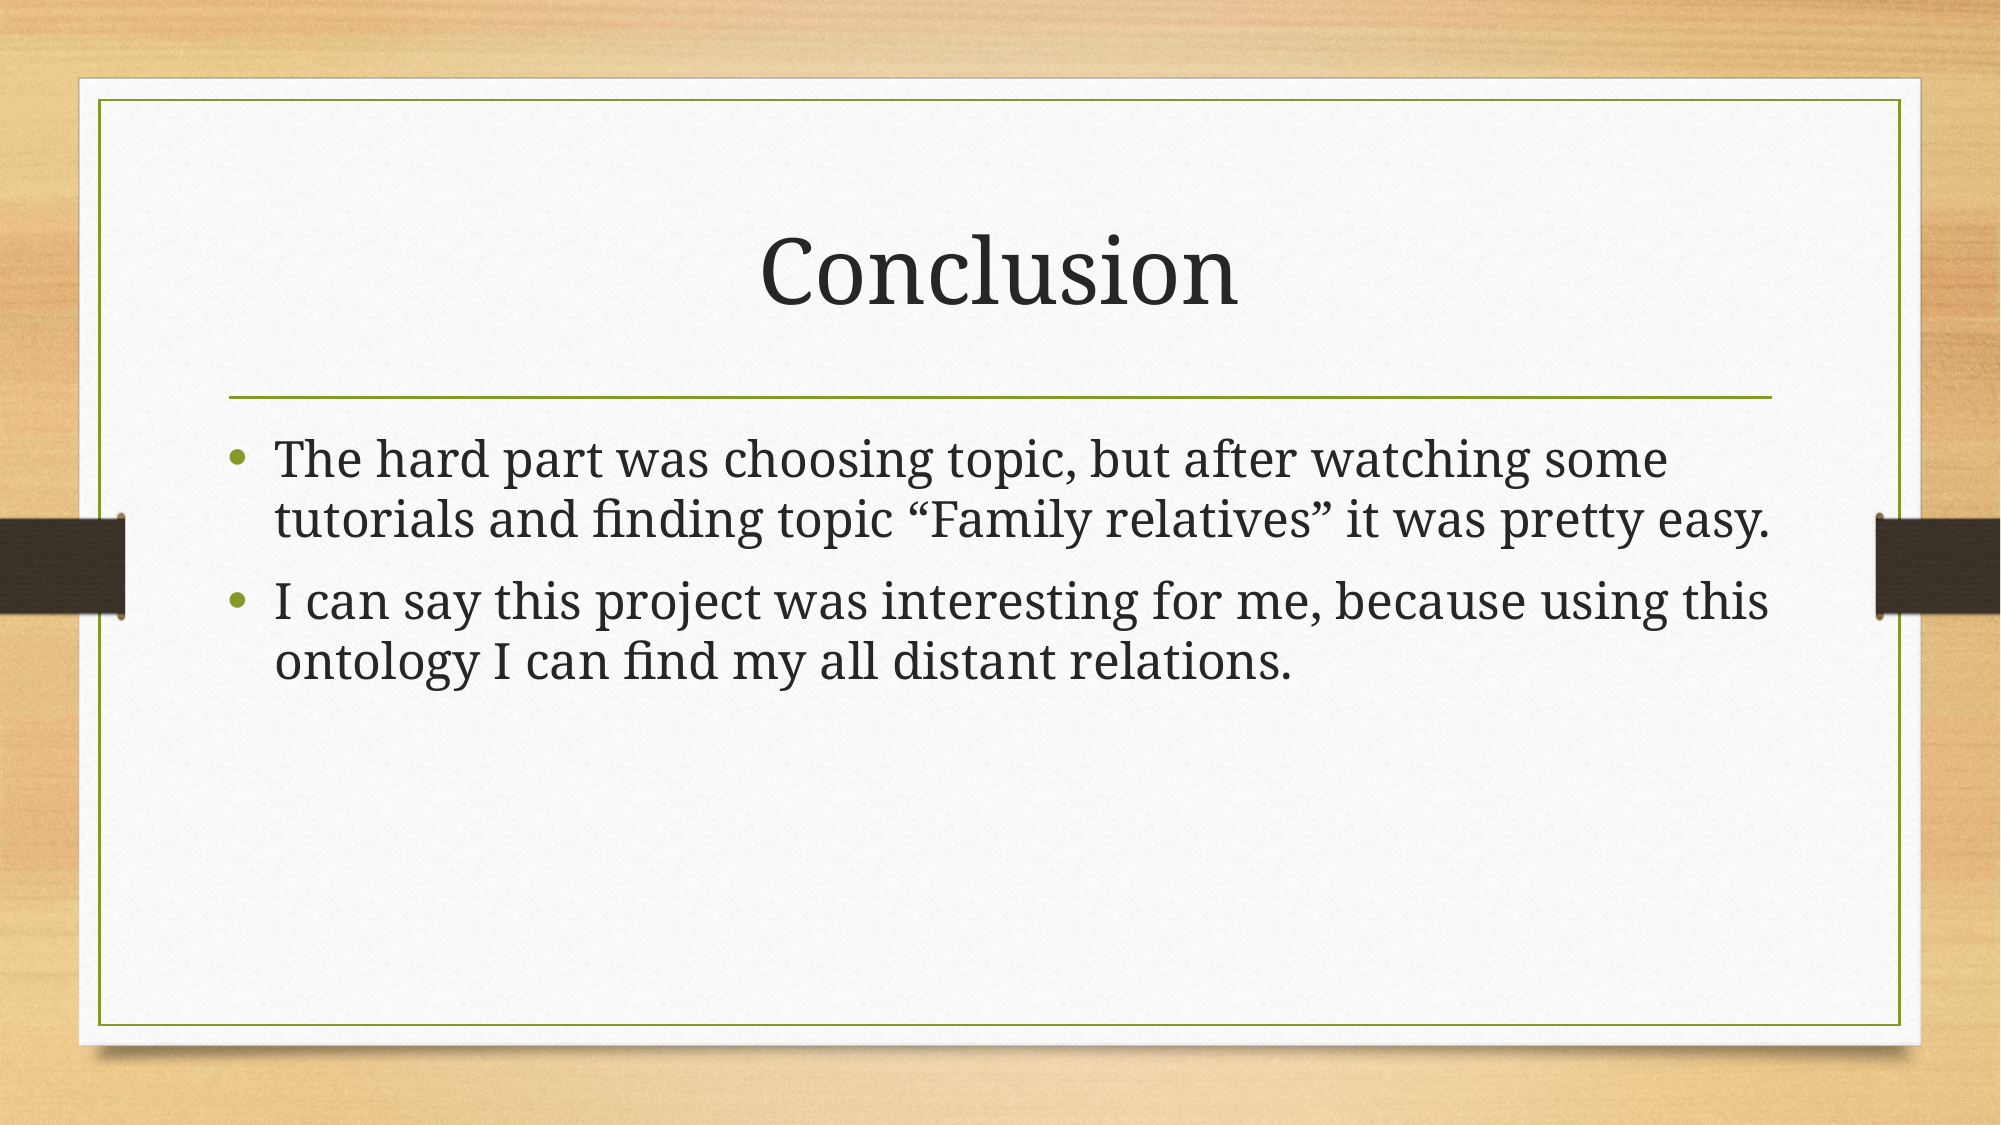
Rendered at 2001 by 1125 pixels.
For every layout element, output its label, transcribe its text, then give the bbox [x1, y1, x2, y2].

title Conclusion [212, 161, 1788, 375]
picture [0, 0, 2001, 1125]
list The hard part was choosing topic, but after watching some tutorials and finding topic “Family relatives” it was pretty easy. I can say this project was interesting for me, because using this ontology I can find my all distant relations. [212, 419, 1788, 964]
